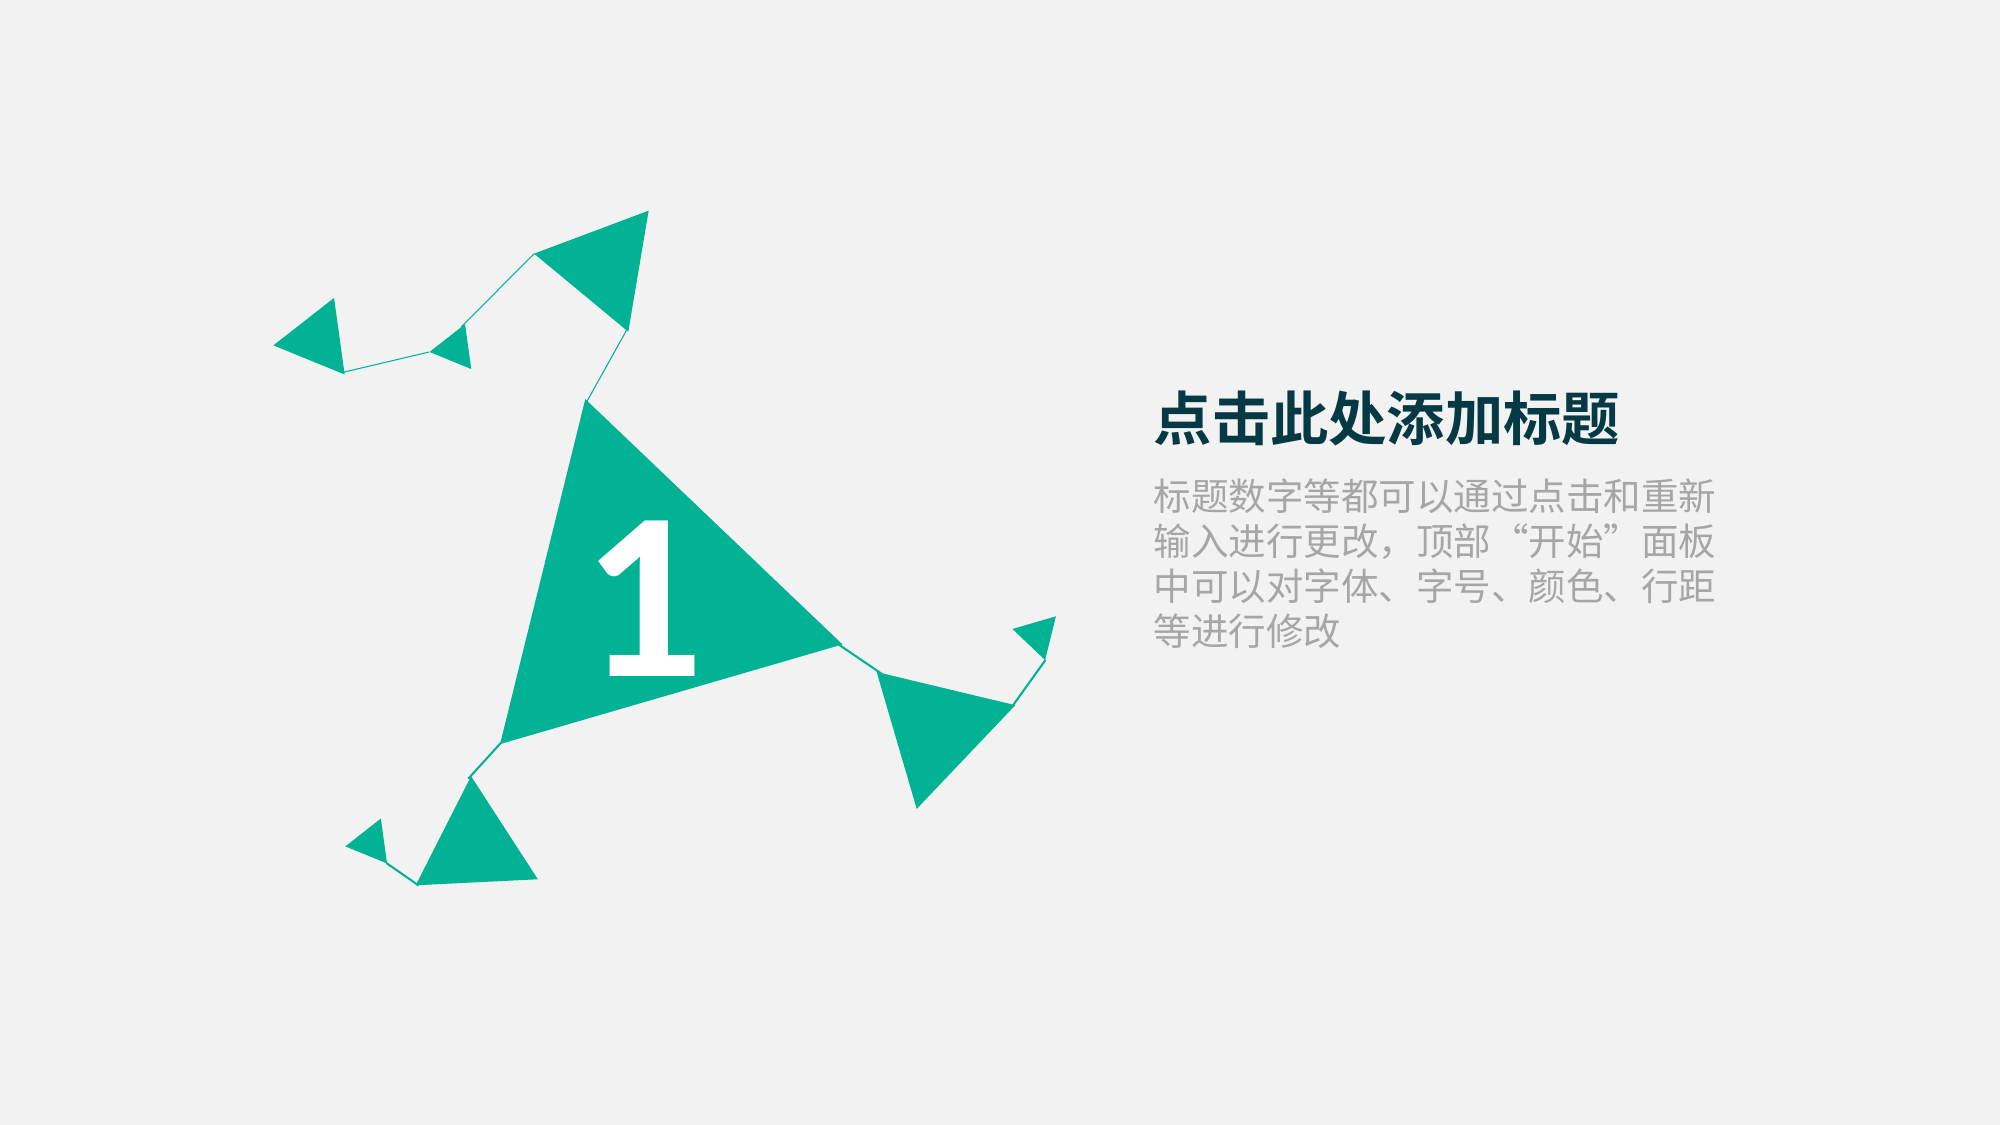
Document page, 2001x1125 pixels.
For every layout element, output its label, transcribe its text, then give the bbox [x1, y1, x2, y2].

text_box 1 [567, 429, 704, 732]
text_box 标题数字等都可以通过点击和重新输入进行更改，顶部“开始”面板中可以对字体、字号、颜色、行距等进行修改 [1139, 465, 1754, 661]
list 点击此处添加标题 [1139, 382, 1644, 465]
